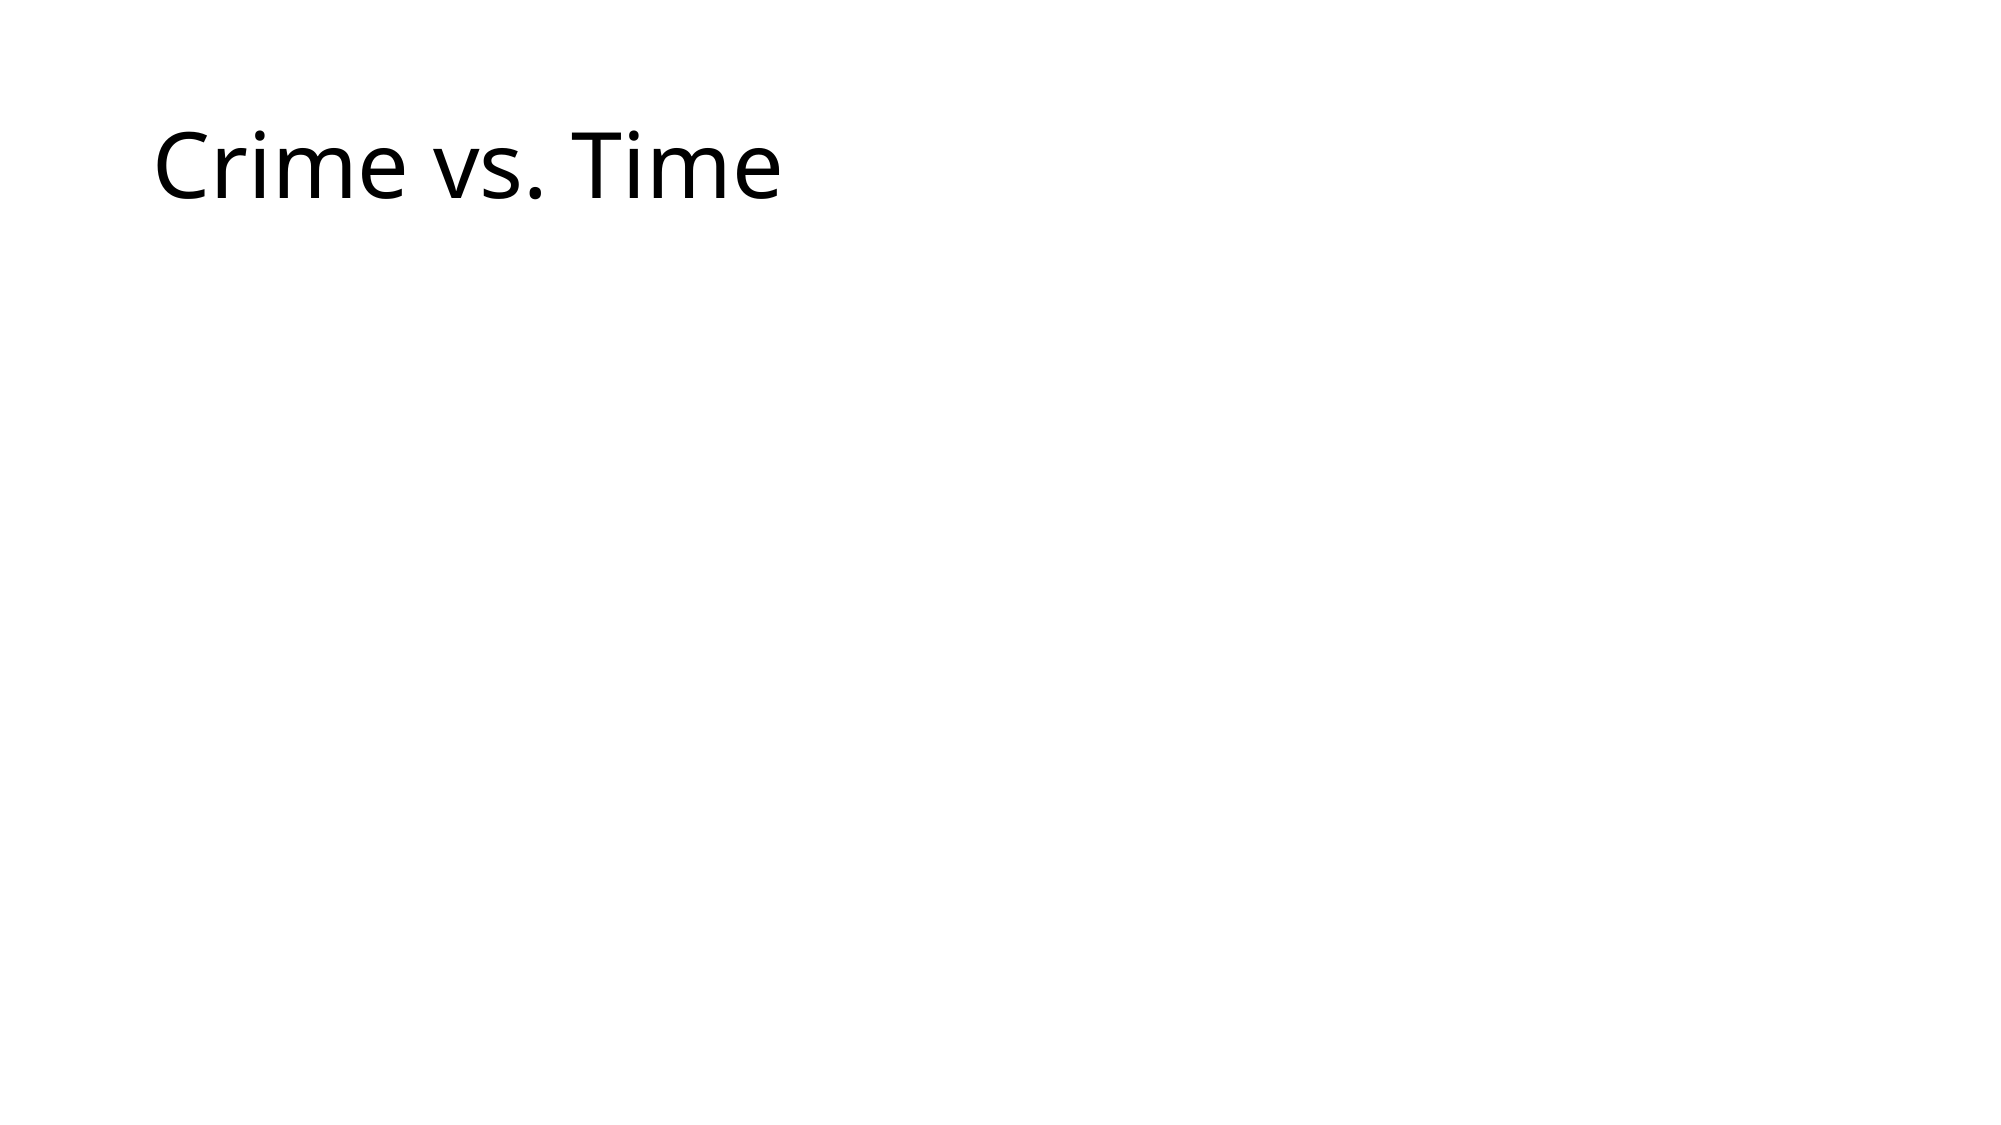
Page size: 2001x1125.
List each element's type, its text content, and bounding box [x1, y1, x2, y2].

title Crime vs. Time [137, 59, 1863, 278]
